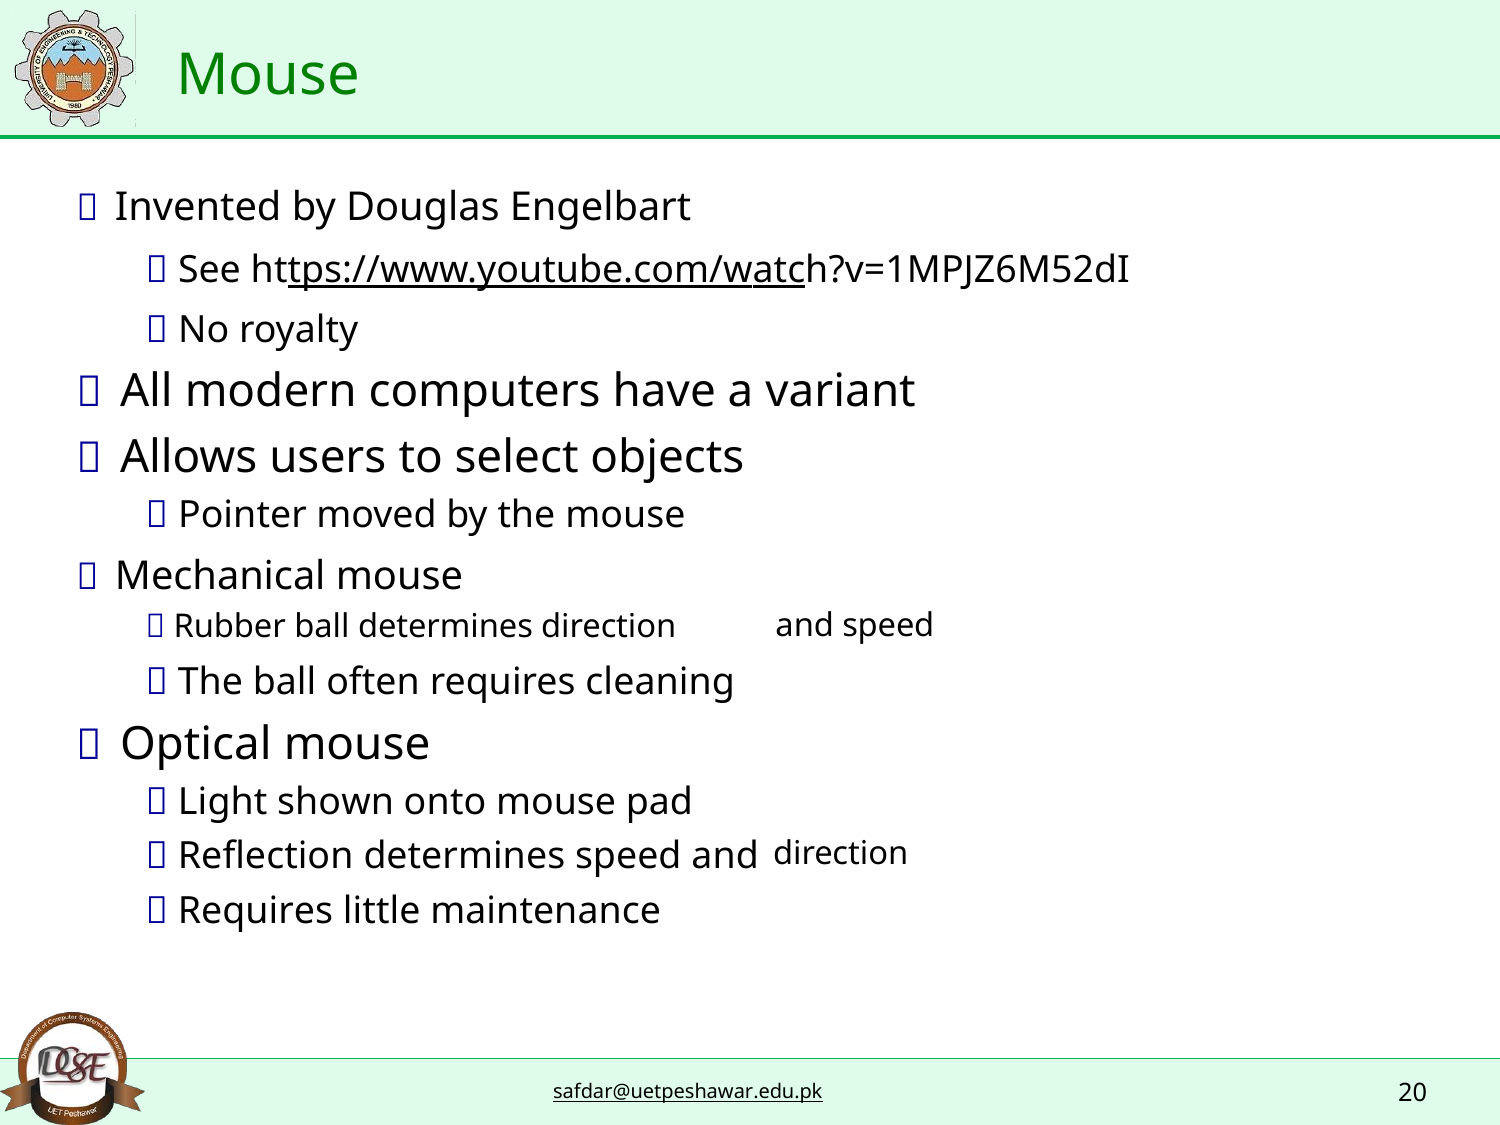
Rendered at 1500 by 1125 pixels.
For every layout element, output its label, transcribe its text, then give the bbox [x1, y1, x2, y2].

text_box [0, 1011, 145, 1125]
text_box 20 [1396, 1077, 1441, 1111]
text_box [145, 1059, 1500, 1125]
text_box Mouse [174, 44, 387, 116]
text_box  Rubber ball determines direction  The ball often requires cleaning  Optical mouse  Light shown onto mouse pad  Reflection determines speed and  Requires little maintenance [74, 606, 773, 932]
text_box  Invented by Douglas Engelbart  See https://www.youtube.com/watch?v=1MPJZ6M52dI  No royalty  All modern computers have a variant  Allows users to select objects  Pointer moved by the mouse  Mechanical mouse [74, 184, 1168, 595]
text_box and speed [773, 607, 957, 650]
text_box [11, 10, 136, 127]
text_box [0, 0, 1500, 136]
text_box safdar@uetpeshawar.edu.pk [550, 1079, 860, 1107]
text_box direction [771, 835, 939, 878]
